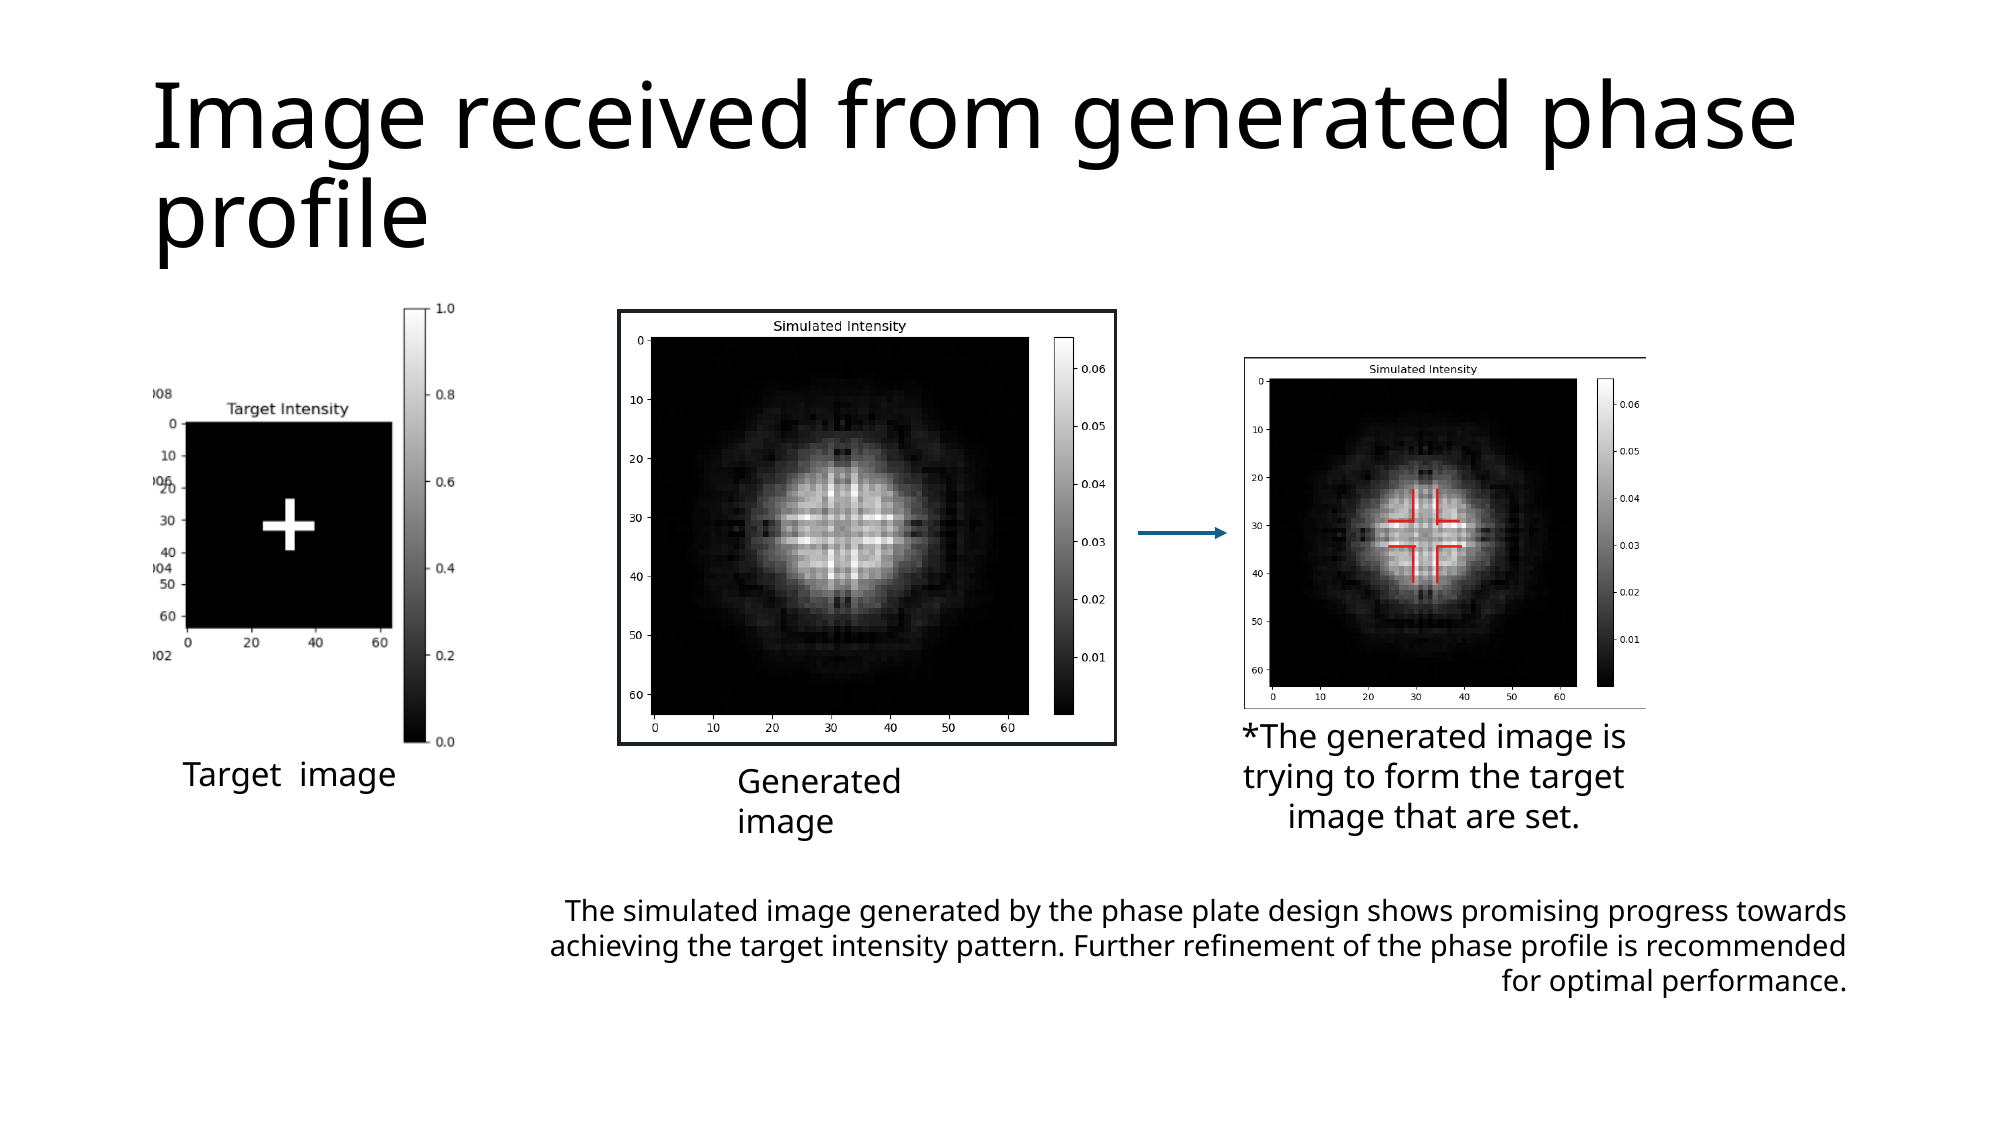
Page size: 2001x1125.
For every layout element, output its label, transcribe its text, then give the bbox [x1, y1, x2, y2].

title Image received from generated phase profile [137, 59, 1863, 278]
text_box Target image [167, 753, 446, 801]
text_box The simulated image generated by the phase plate design shows promising progress towards achieving the target intensity pattern. Further refinement of the phase profile is recommended for optimal performance. [514, 884, 1863, 1005]
picture [152, 297, 461, 753]
picture [617, 309, 1118, 747]
text_box *The generated image is trying to form the target image that are set. [1214, 708, 1655, 843]
picture [1243, 356, 1646, 709]
text_box Generated image [722, 752, 1000, 848]
